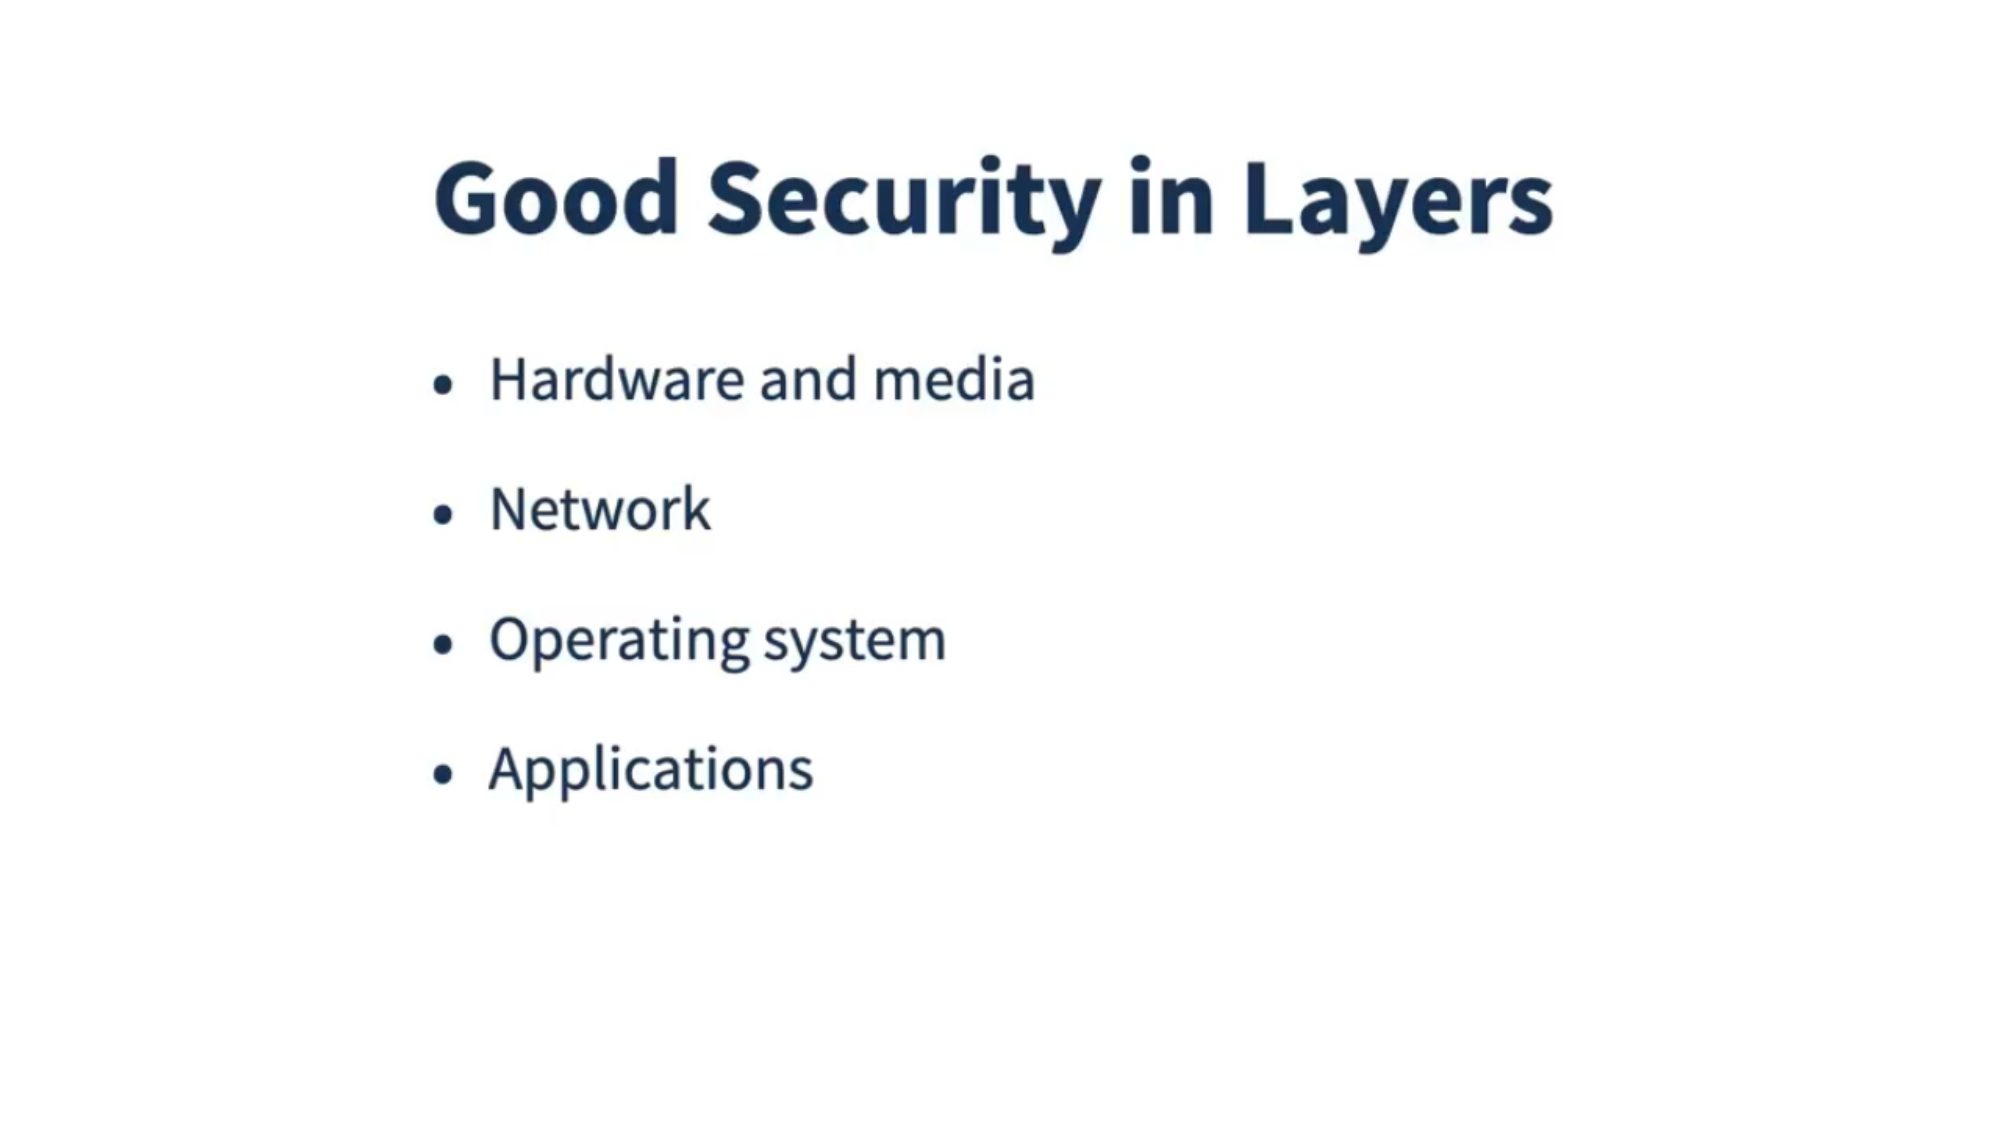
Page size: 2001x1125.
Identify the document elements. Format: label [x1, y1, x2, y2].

picture [320, 93, 1680, 1032]
